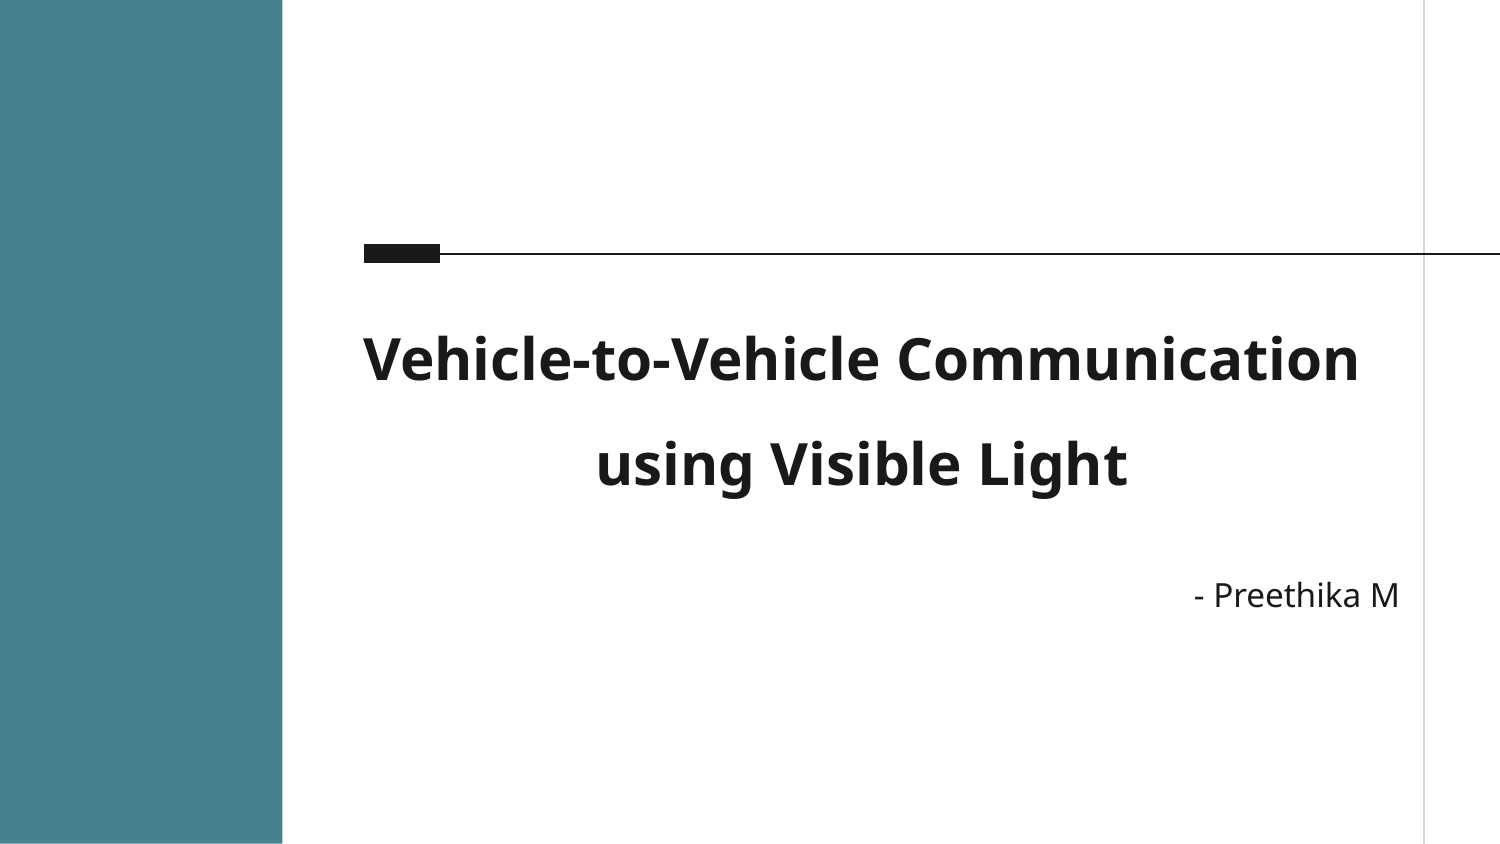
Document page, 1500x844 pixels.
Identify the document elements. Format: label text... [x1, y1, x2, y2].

subtitle - Preethika M [373, 559, 1416, 638]
title Vehicle-to-Vehicle Communication using Visible Light [341, 276, 1383, 512]
